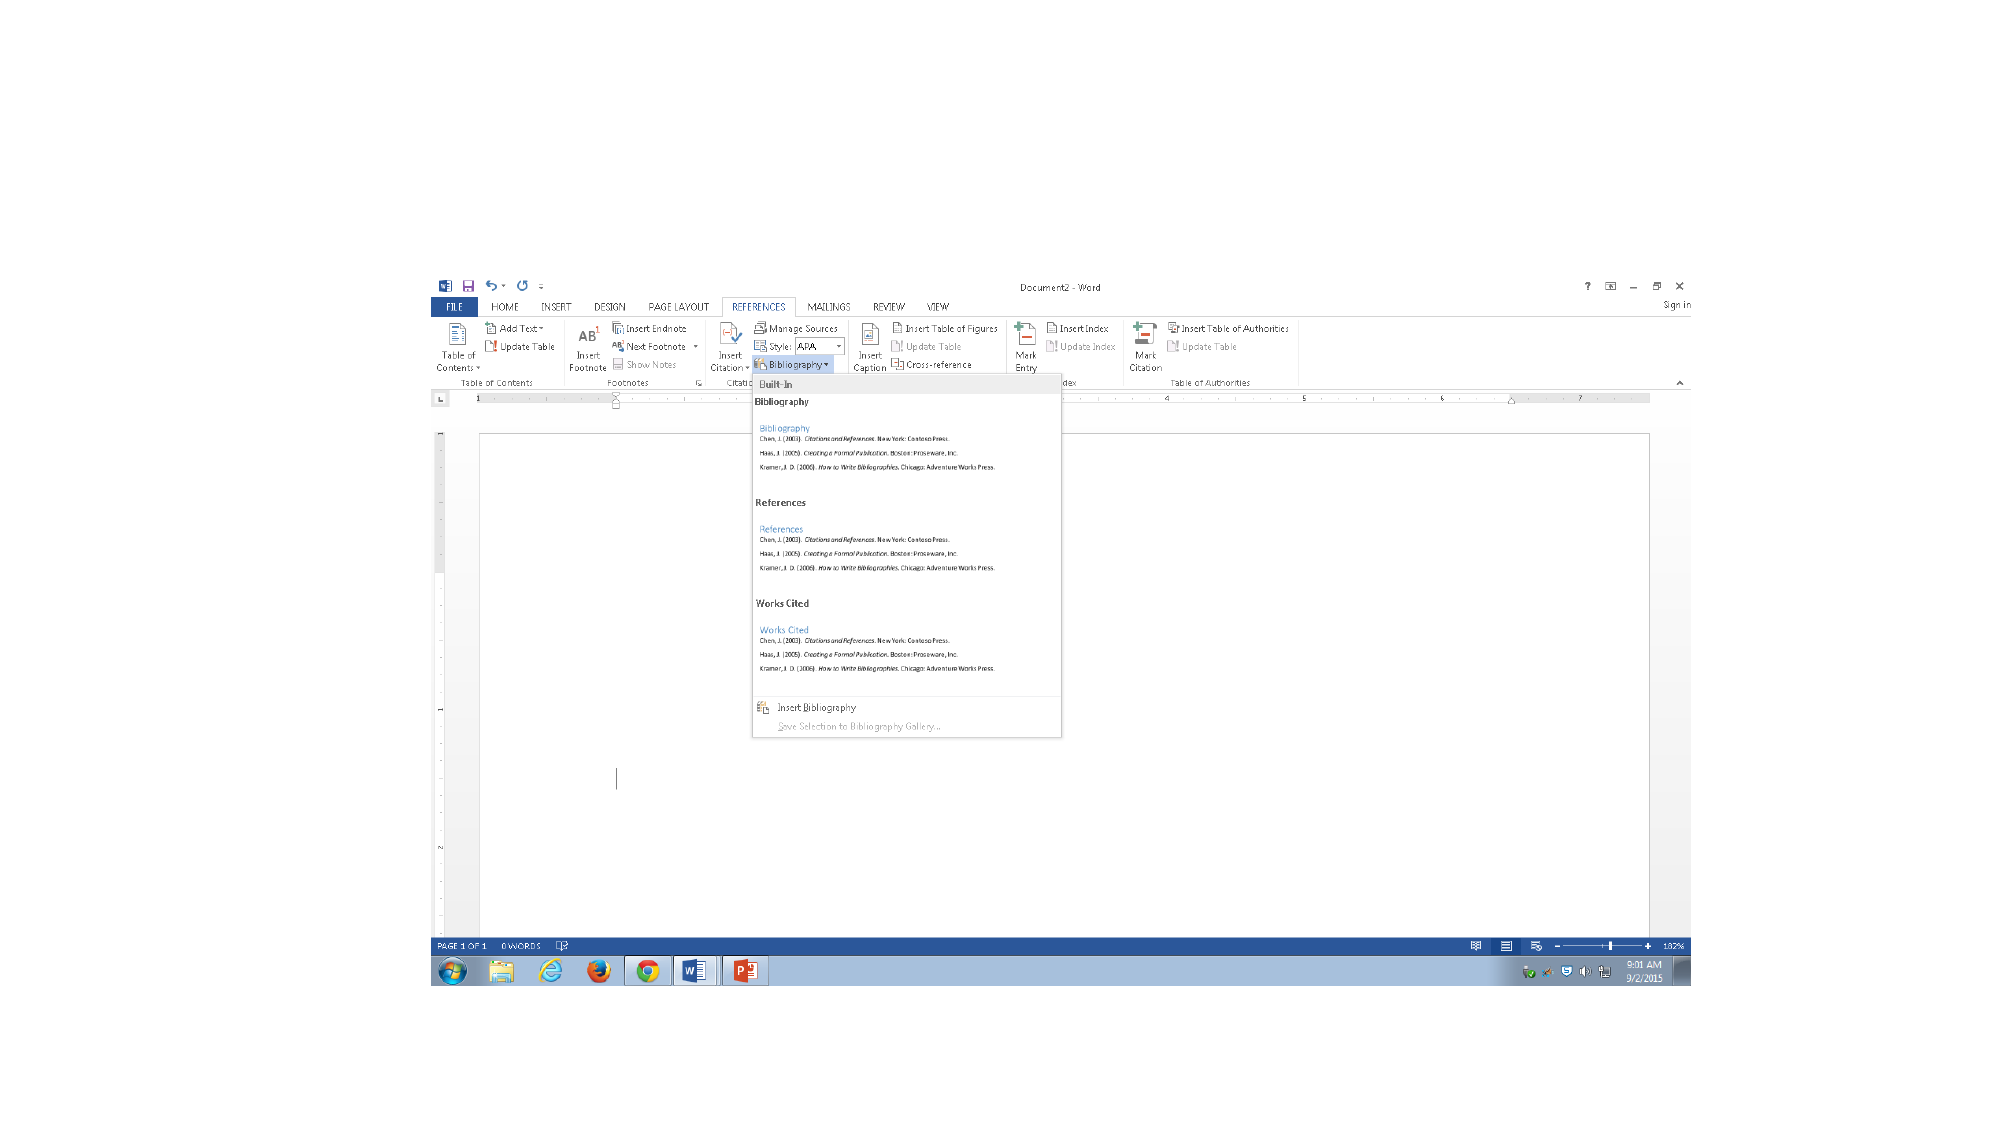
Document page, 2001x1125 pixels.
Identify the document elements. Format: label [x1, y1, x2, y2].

picture [431, 277, 1691, 986]
